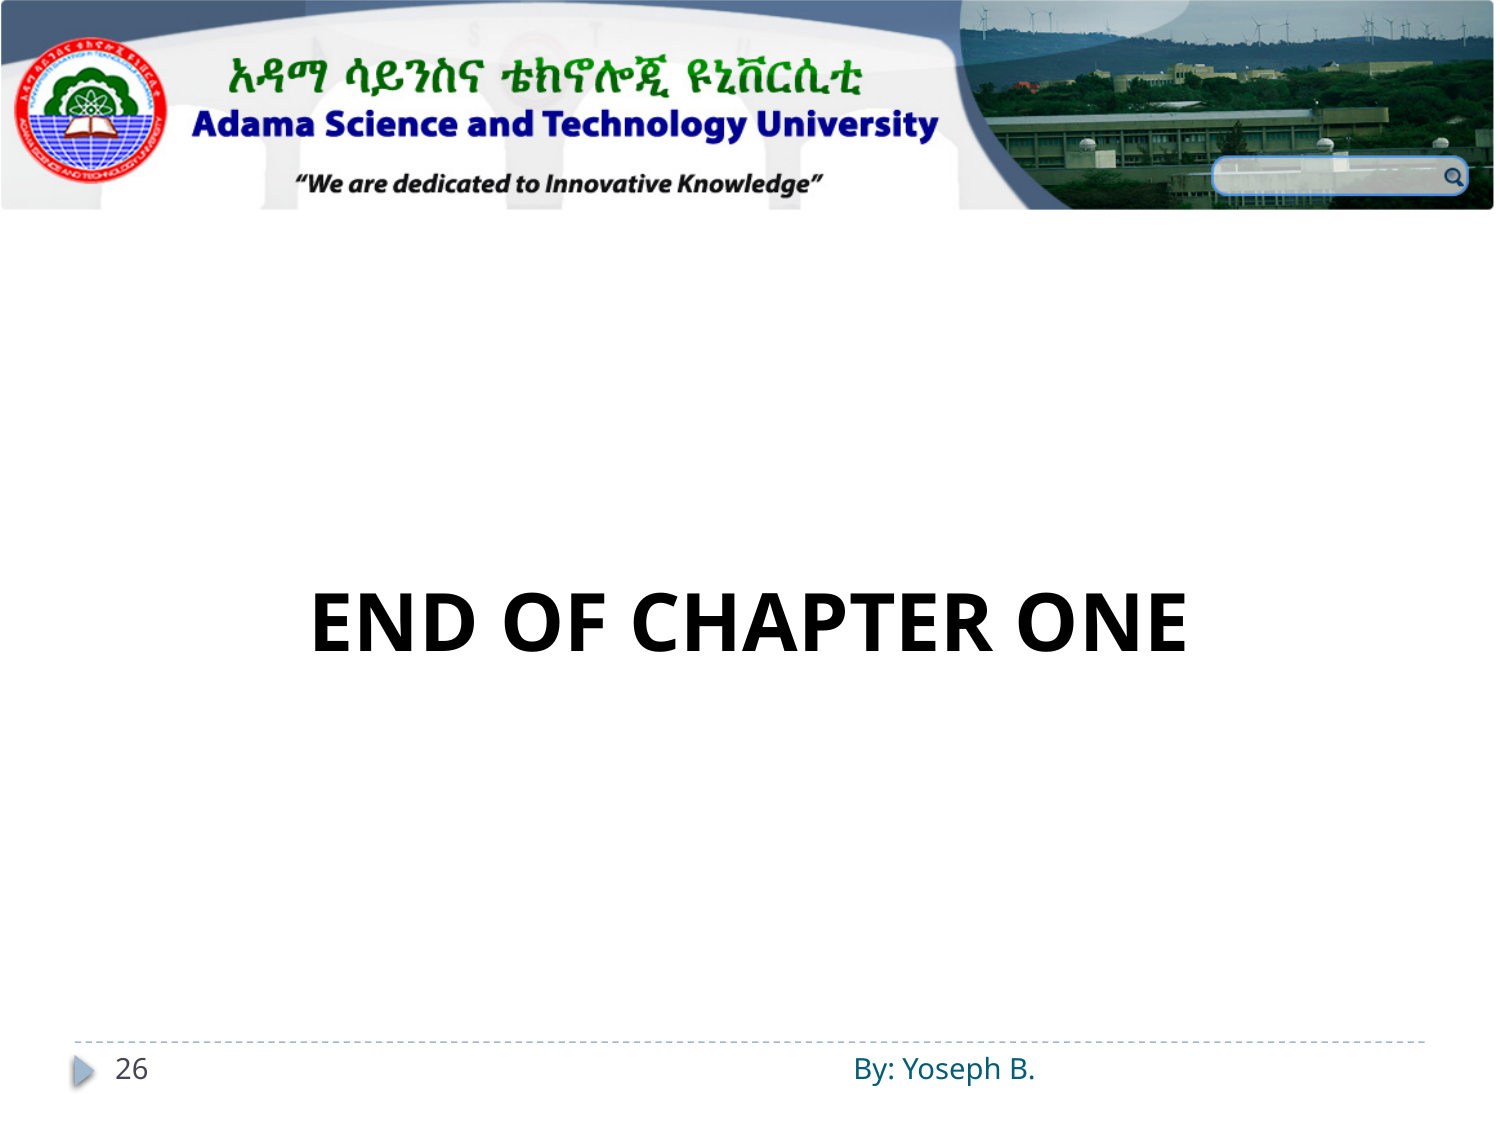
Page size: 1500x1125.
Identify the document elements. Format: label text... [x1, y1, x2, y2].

title END OF CHAPTER ONE [75, 562, 1425, 675]
picture [0, 0, 1500, 212]
footer By: Yoseph B. [475, 1042, 1051, 1103]
slide_number 26 [100, 1042, 426, 1103]
